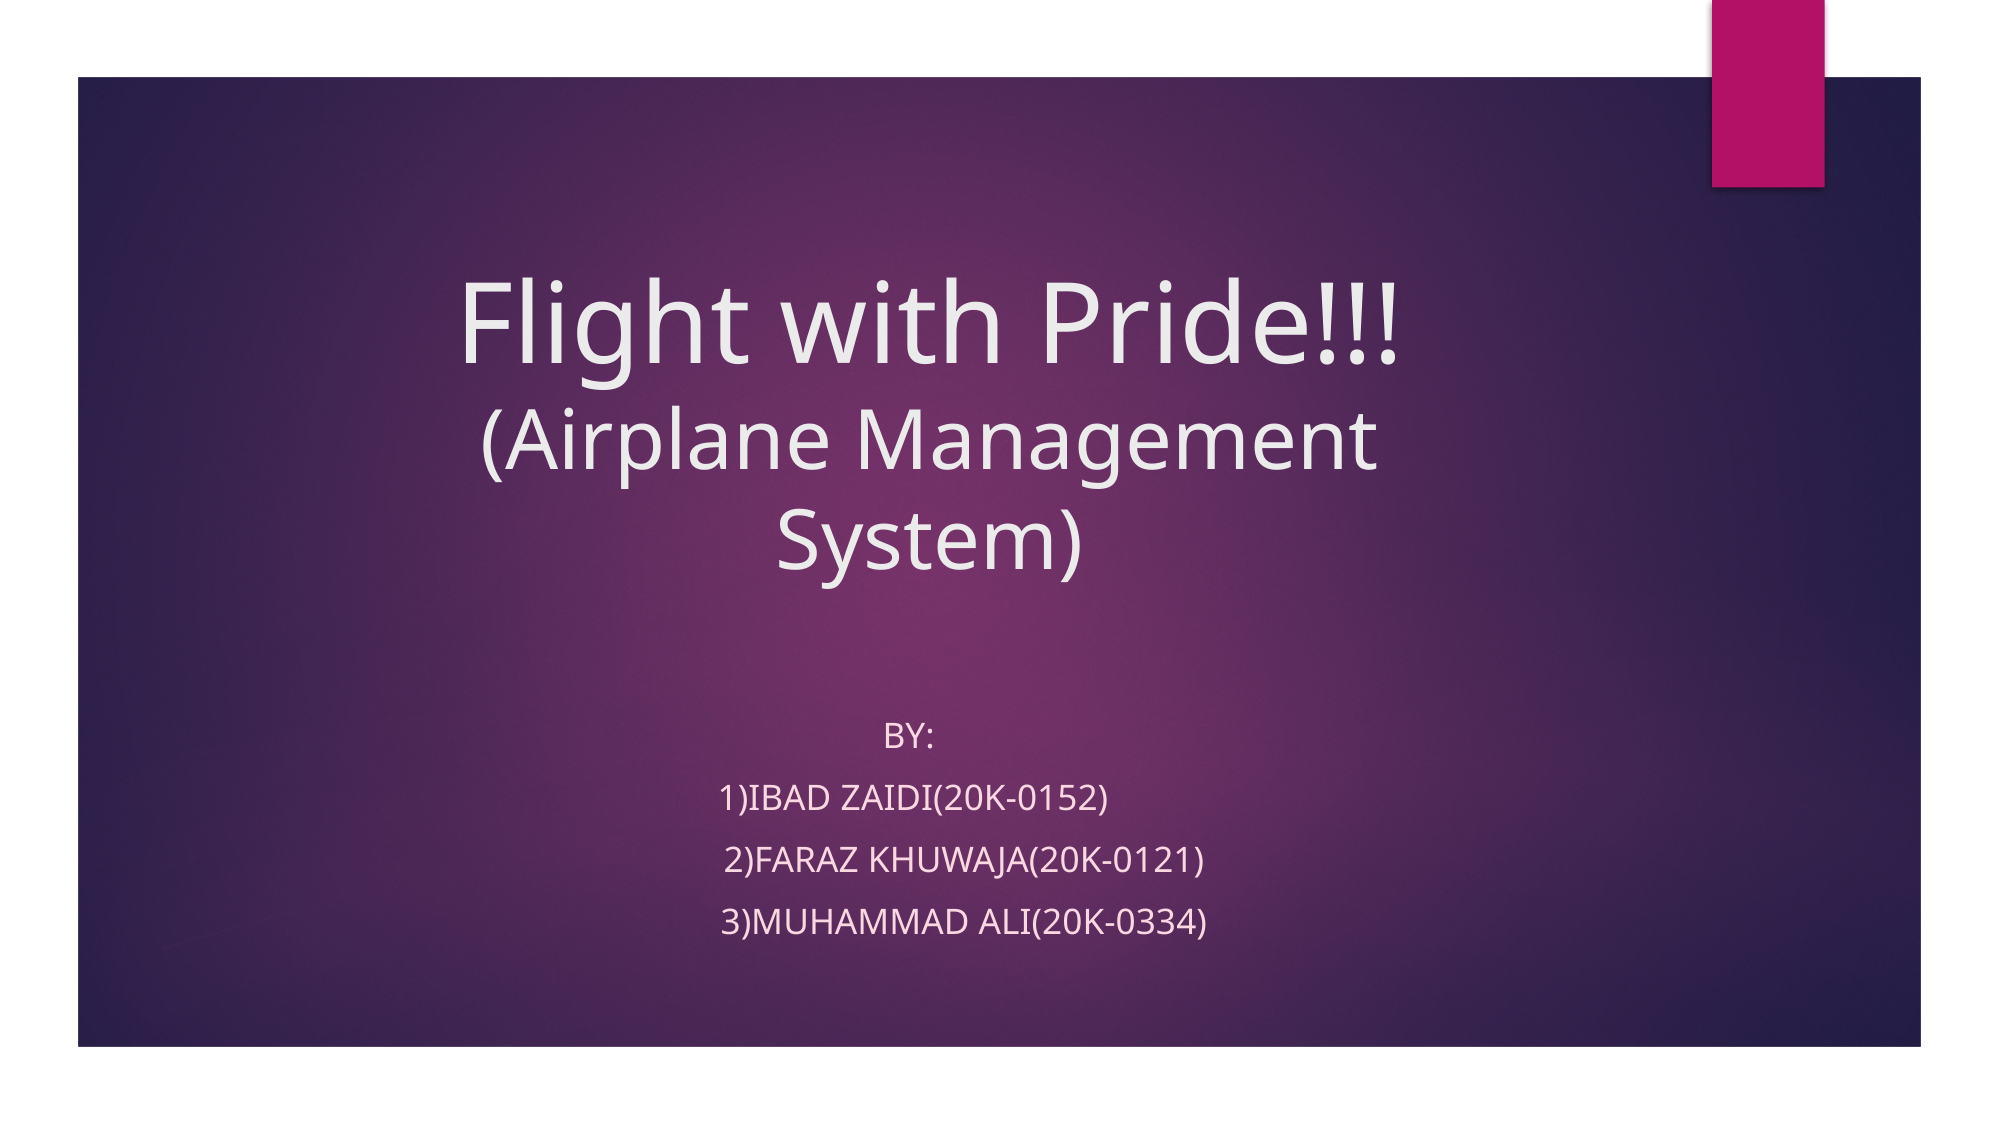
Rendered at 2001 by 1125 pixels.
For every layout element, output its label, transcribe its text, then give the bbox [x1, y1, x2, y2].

title Flight with Pride!!! (Airplane Management System) [205, 154, 1654, 594]
subtitle By: 1)Ibad Zaidi(20K-0152) 2)Faraz Khuwaja(20K-0121) 3)Muhammad Ali(20K-0334) [189, 706, 1638, 950]
